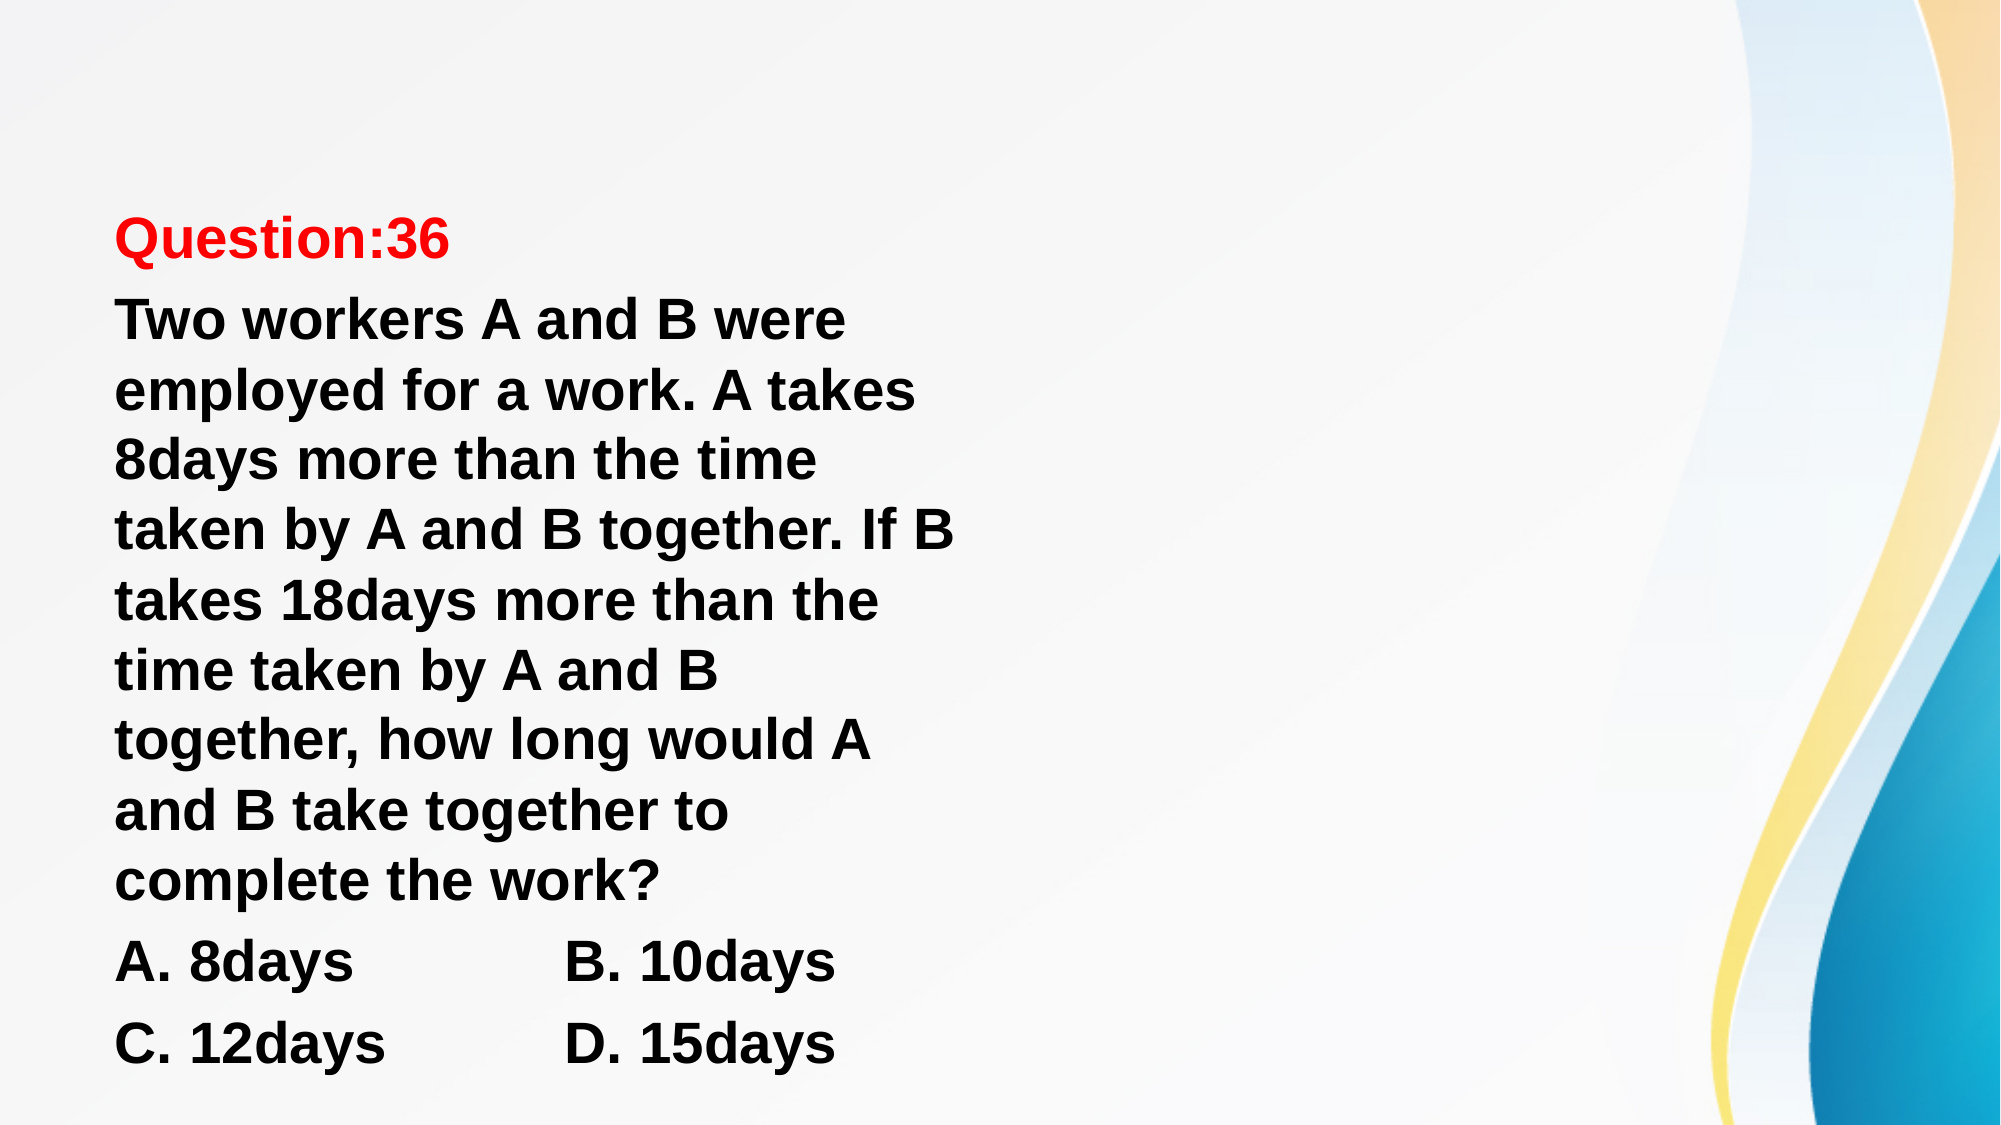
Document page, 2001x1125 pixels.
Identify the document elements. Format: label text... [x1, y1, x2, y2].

picture [0, 0, 2001, 1125]
list Question:36 Two workers A and B were employed for a work. A takes 8days more than the time taken by A and B together. If B takes 18days more than the time taken by A and B together, how long would A and B take together to complete the work? A. 8days B. 10days C. 12days D. 15days [99, 192, 984, 1006]
